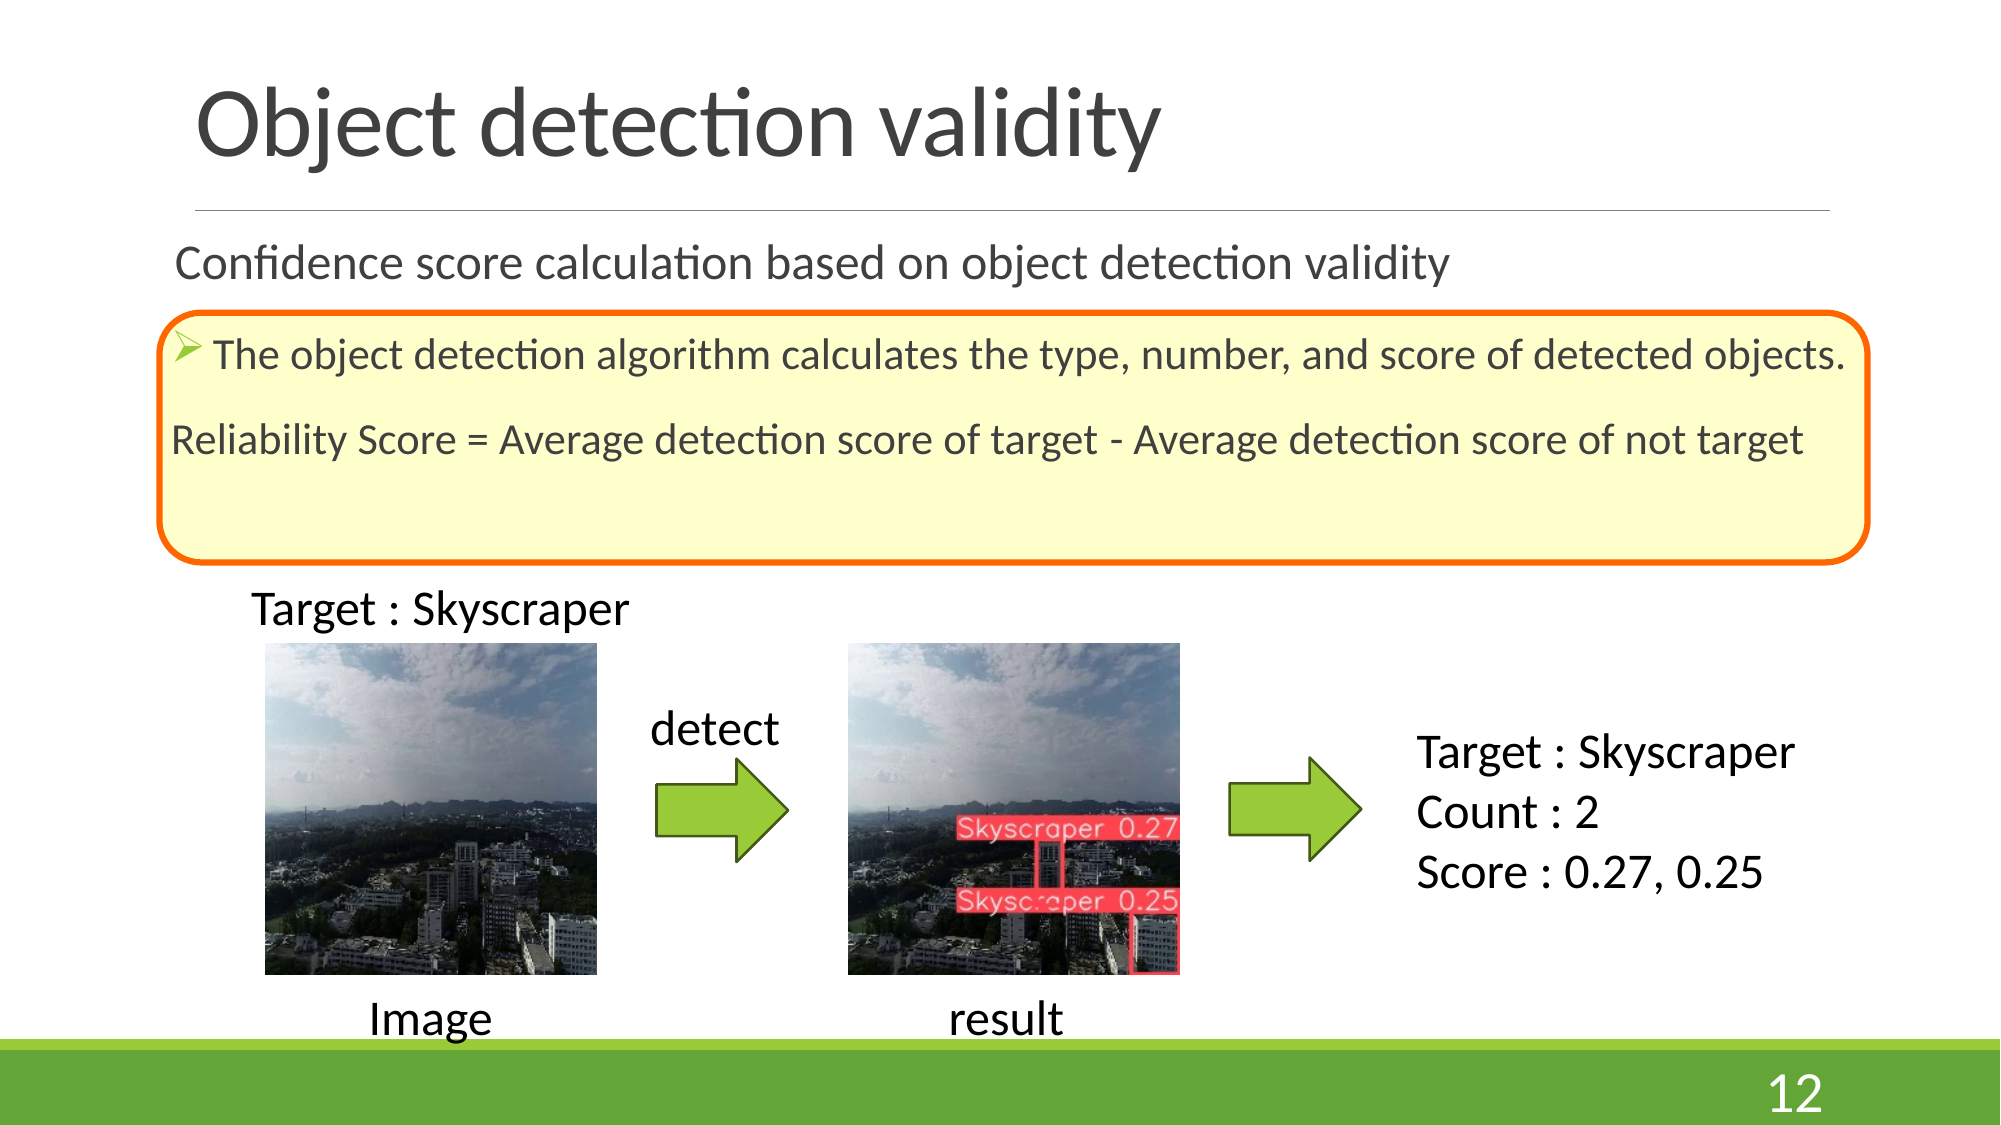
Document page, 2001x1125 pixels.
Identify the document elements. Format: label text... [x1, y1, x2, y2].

text_box [655, 763, 790, 864]
text_box Target : Skyscraper Count : 2 Score : 0.27, 0.25 [1401, 710, 1812, 906]
text_box detect [635, 688, 796, 763]
text_box Target : Skyscraper [236, 567, 646, 643]
title Object detection validity [180, 47, 1830, 185]
slide_number 12 [1624, 1059, 1840, 1120]
picture [847, 643, 1180, 976]
text_box [158, 323, 171, 552]
text_box result [933, 984, 1080, 1054]
text_box The object detection algorithm calculates the type, number, and score of detected objects. Reliability Score = Average detection score of target - Average detection score of not target [171, 312, 1868, 563]
text_box [1228, 756, 1363, 863]
text_box Confidence score calculation based on object detection validity [174, 216, 1840, 302]
picture [264, 643, 597, 976]
text_box Image [353, 984, 508, 1054]
